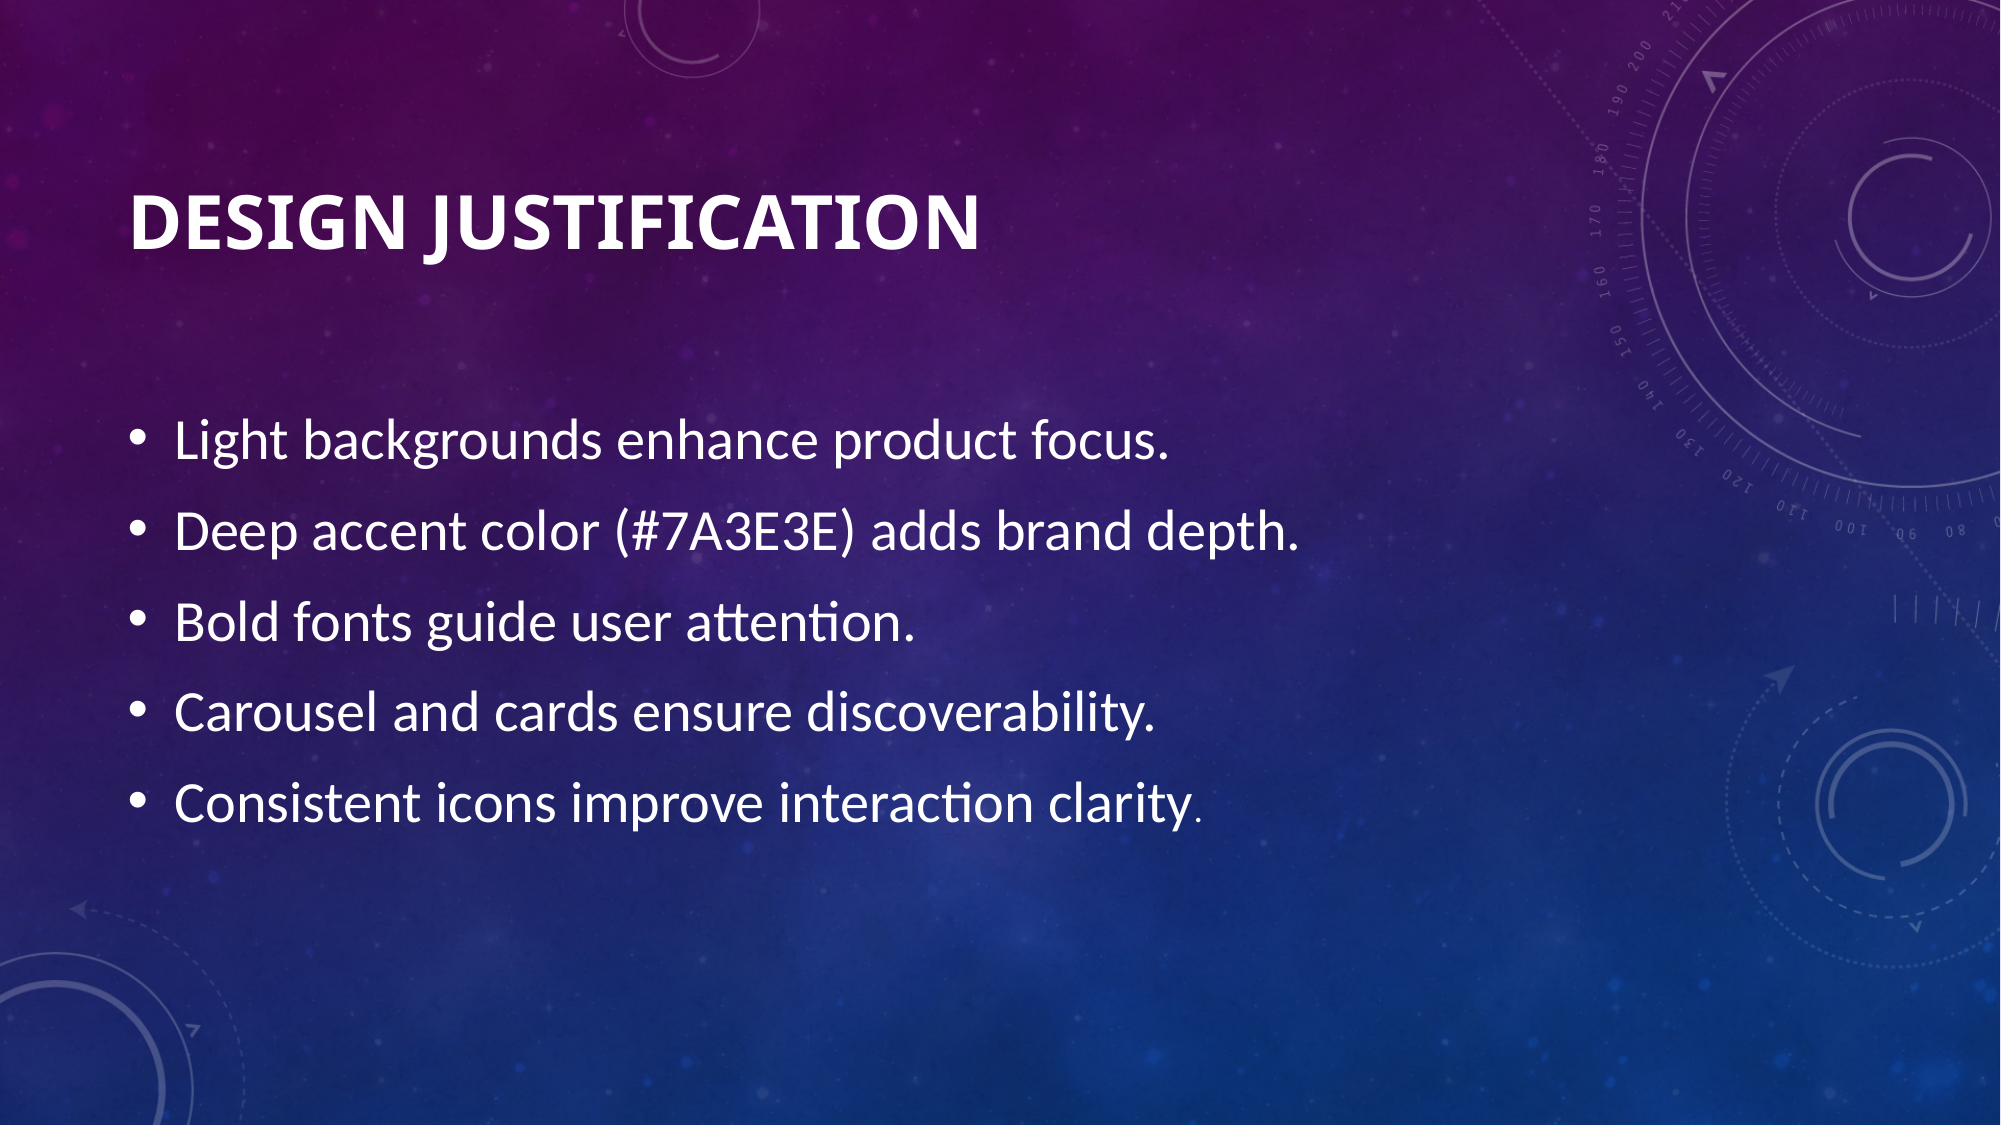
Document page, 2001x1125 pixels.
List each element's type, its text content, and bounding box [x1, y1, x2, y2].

title Design Justification [112, 99, 1775, 339]
list Light backgrounds enhance product focus. Deep accent color (#7A3E3E) adds brand depth. Bold fonts guide user attention. Carousel and cards ensure discoverability. Consistent icons improve interaction clarity. [112, 351, 1775, 950]
picture [0, 0, 2001, 1125]
